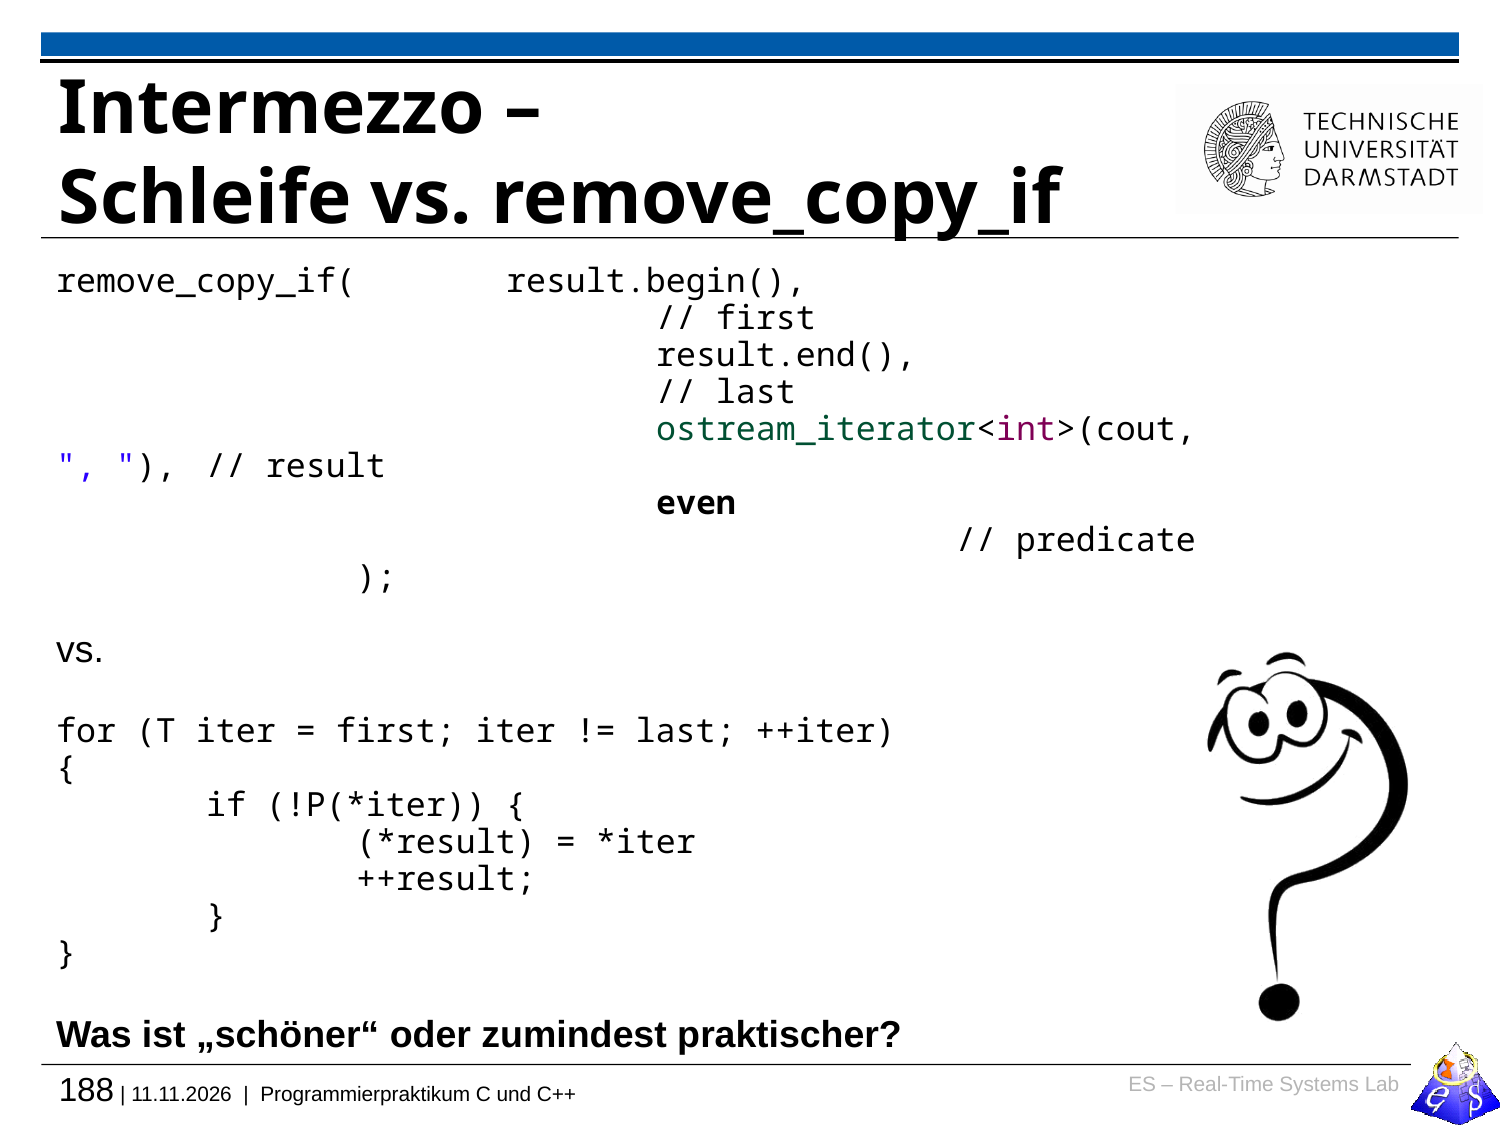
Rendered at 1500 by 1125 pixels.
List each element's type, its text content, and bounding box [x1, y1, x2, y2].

picture [1411, 1041, 1500, 1125]
title Intermezzo – Schleife vs. remove_copy_if [58, 80, 1187, 218]
picture [1270, 645, 1483, 1024]
picture [1187, 84, 1483, 214]
text_box remove_copy_if( result.begin(), // first result.end(), // last ostream_iterator<int>(cout, ", "), // result even // predicate ); vs. for (T iter = first; iter != last; ++iter) { if (!P(*iter)) { (*result) = *iter ++result; } } Was ist „schöner“ oder zumindest praktischer? [41, 255, 1270, 1105]
